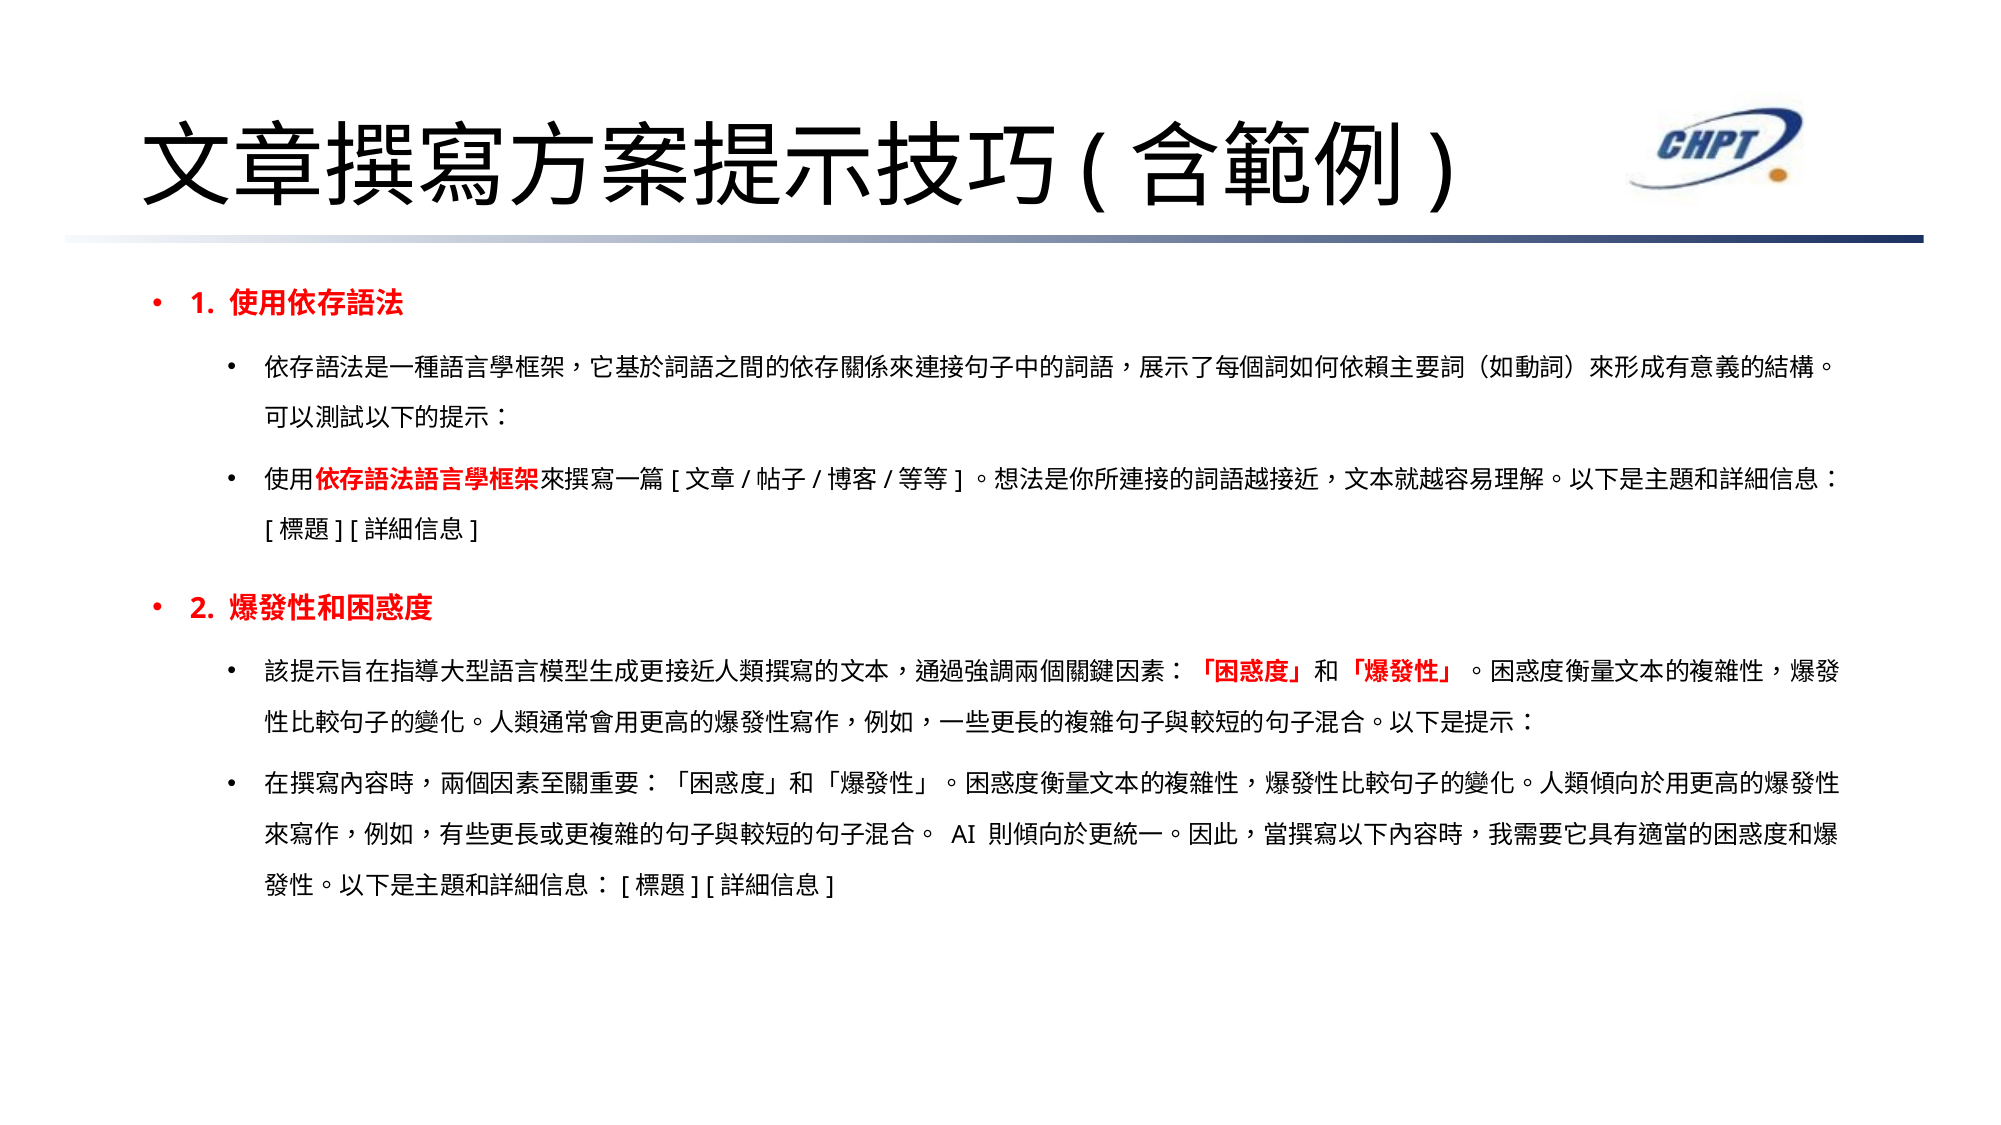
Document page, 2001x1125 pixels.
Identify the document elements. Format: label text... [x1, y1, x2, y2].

title 文章撰寫方案提示技巧(含範例) [125, 59, 1851, 278]
list 1. 使用依存語法 依存語法是一種語言學框架，它基於詞語之間的依存關係來連接句子中的詞語，展示了每個詞如何依賴主要詞（如動詞）來形成有意義的結構。可以測試以下的提示： 使用依存語法語言學框架來撰寫一篇[文章/帖子/博客/等等]。想法是你所連接的詞語越接近，文本就越容易理解。以下是主題和詳細信息：[標題] [詳細信息] 2. 爆發性和困惑度 該提示旨在指導大型語言模型生成更接近人類撰寫的文本，通過強調兩個關鍵因素：「困惑度」和「爆發性」。困惑度衡量文本的複雜性，爆發性比較句子的變化。人類通常會用更高的爆發性寫作，例如，一些更長的複雜句子與較短的句子混合。以下是提示： 在撰寫內容時，兩個因素至關重要：「困惑度」和「爆發性」。困惑度衡量文本的複雜性，爆發性比較句子的變化。人類傾向於用更高的爆發性來寫作，例如，有些更長或更複雜的句子與較短的句子混合。 AI 則傾向於更統一。因此，當撰寫以下內容時，我需要它具有適當的困惑度和爆發性。以下是主題和詳細信息：[標題] [詳細信息] [137, 277, 1863, 991]
